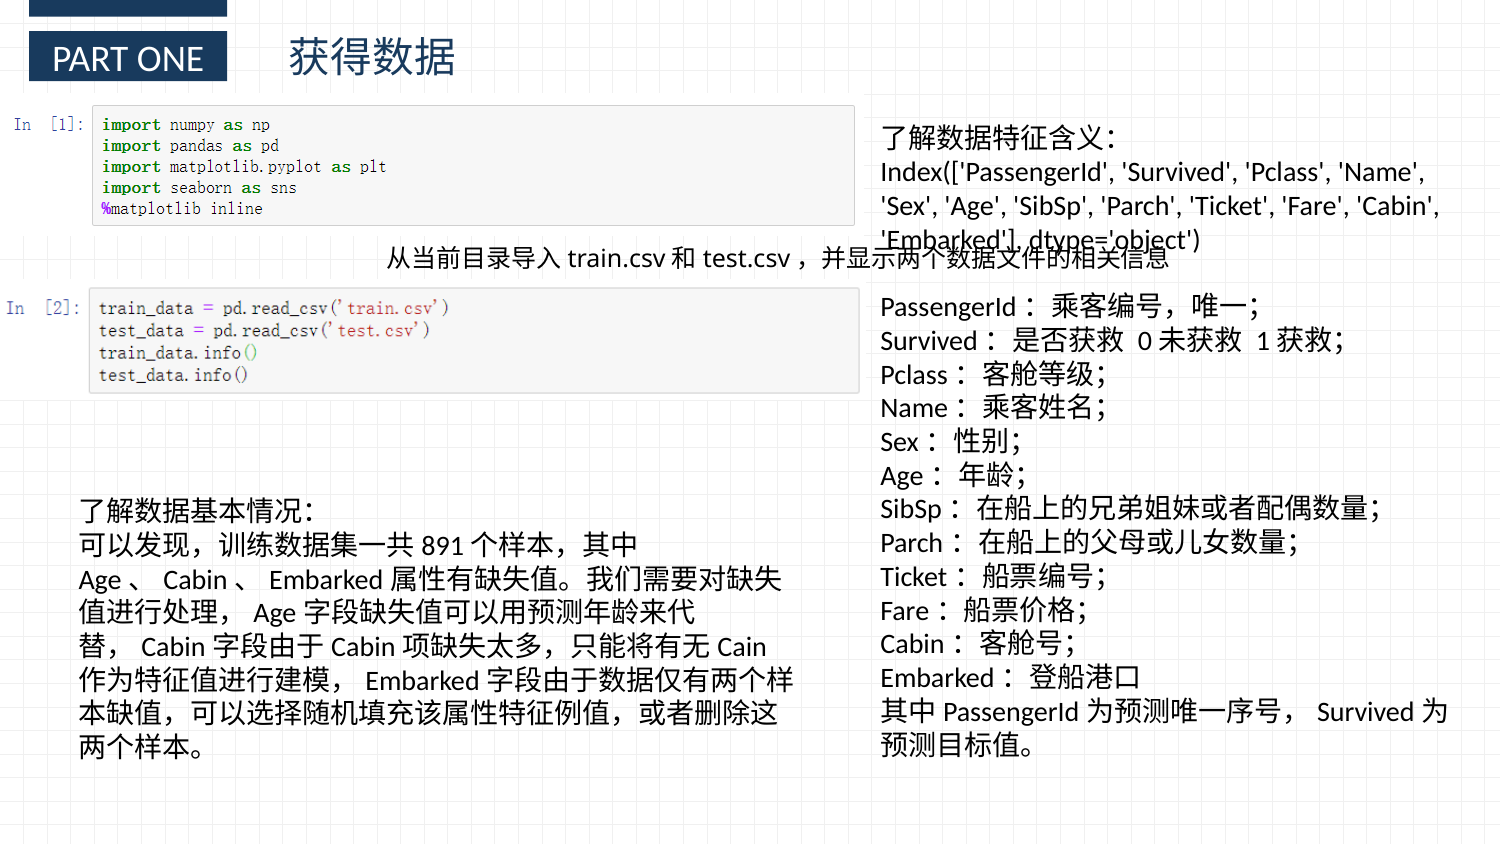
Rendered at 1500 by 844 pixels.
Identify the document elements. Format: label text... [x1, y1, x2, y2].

text_box PART ONE [28, 30, 228, 82]
text_box 了解数据基本情况： 可以发现，训练数据集一共891个样本，其中Age、Cabin、Embarked属性有缺失值。我们需要对缺失值进行处理，Age字段缺失值可以用预测年龄来代替，Cabin字段由于Cabin项缺失太多，只能将有无Cain作为特征值进行建模，Embarked字段由于数据仅有两个样本缺值，可以选择随机填充该属性特征例值，或者删除这两个样本。 [63, 486, 814, 771]
text_box [28, 0, 228, 18]
picture [0, 93, 865, 237]
text_box 从当前目录导入train.csv和test.csv，并显示两个数据文件的相关信息 [371, 237, 865, 279]
picture [0, 279, 866, 400]
text_box 了解数据特征含义： Index(['PassengerId', 'Survived', 'Pclass', 'Name', 'Sex', 'Age', 'SibSp', 'Parch', 'Ticket', 'Fare', 'Cabin', 'Embarked'], dtype='object') PassengerId：乘客编号，唯一； Survived：是否获救 0未获救 1获救； Pclass：客舱等级； Name：乘客姓名； Sex：性别； Age：年龄； SibSp：在船上的兄弟姐妹或者配偶数量； Parch：在船上的父母或儿女数量； Ticket：船票编号； Fare：船票价格； Cabin：客舱号； Embarked：登船港口 其中PassengerId为预测唯一序号，Survived为预测目标值。 [865, 112, 1481, 768]
text_box 获得数据 [273, 23, 1019, 89]
